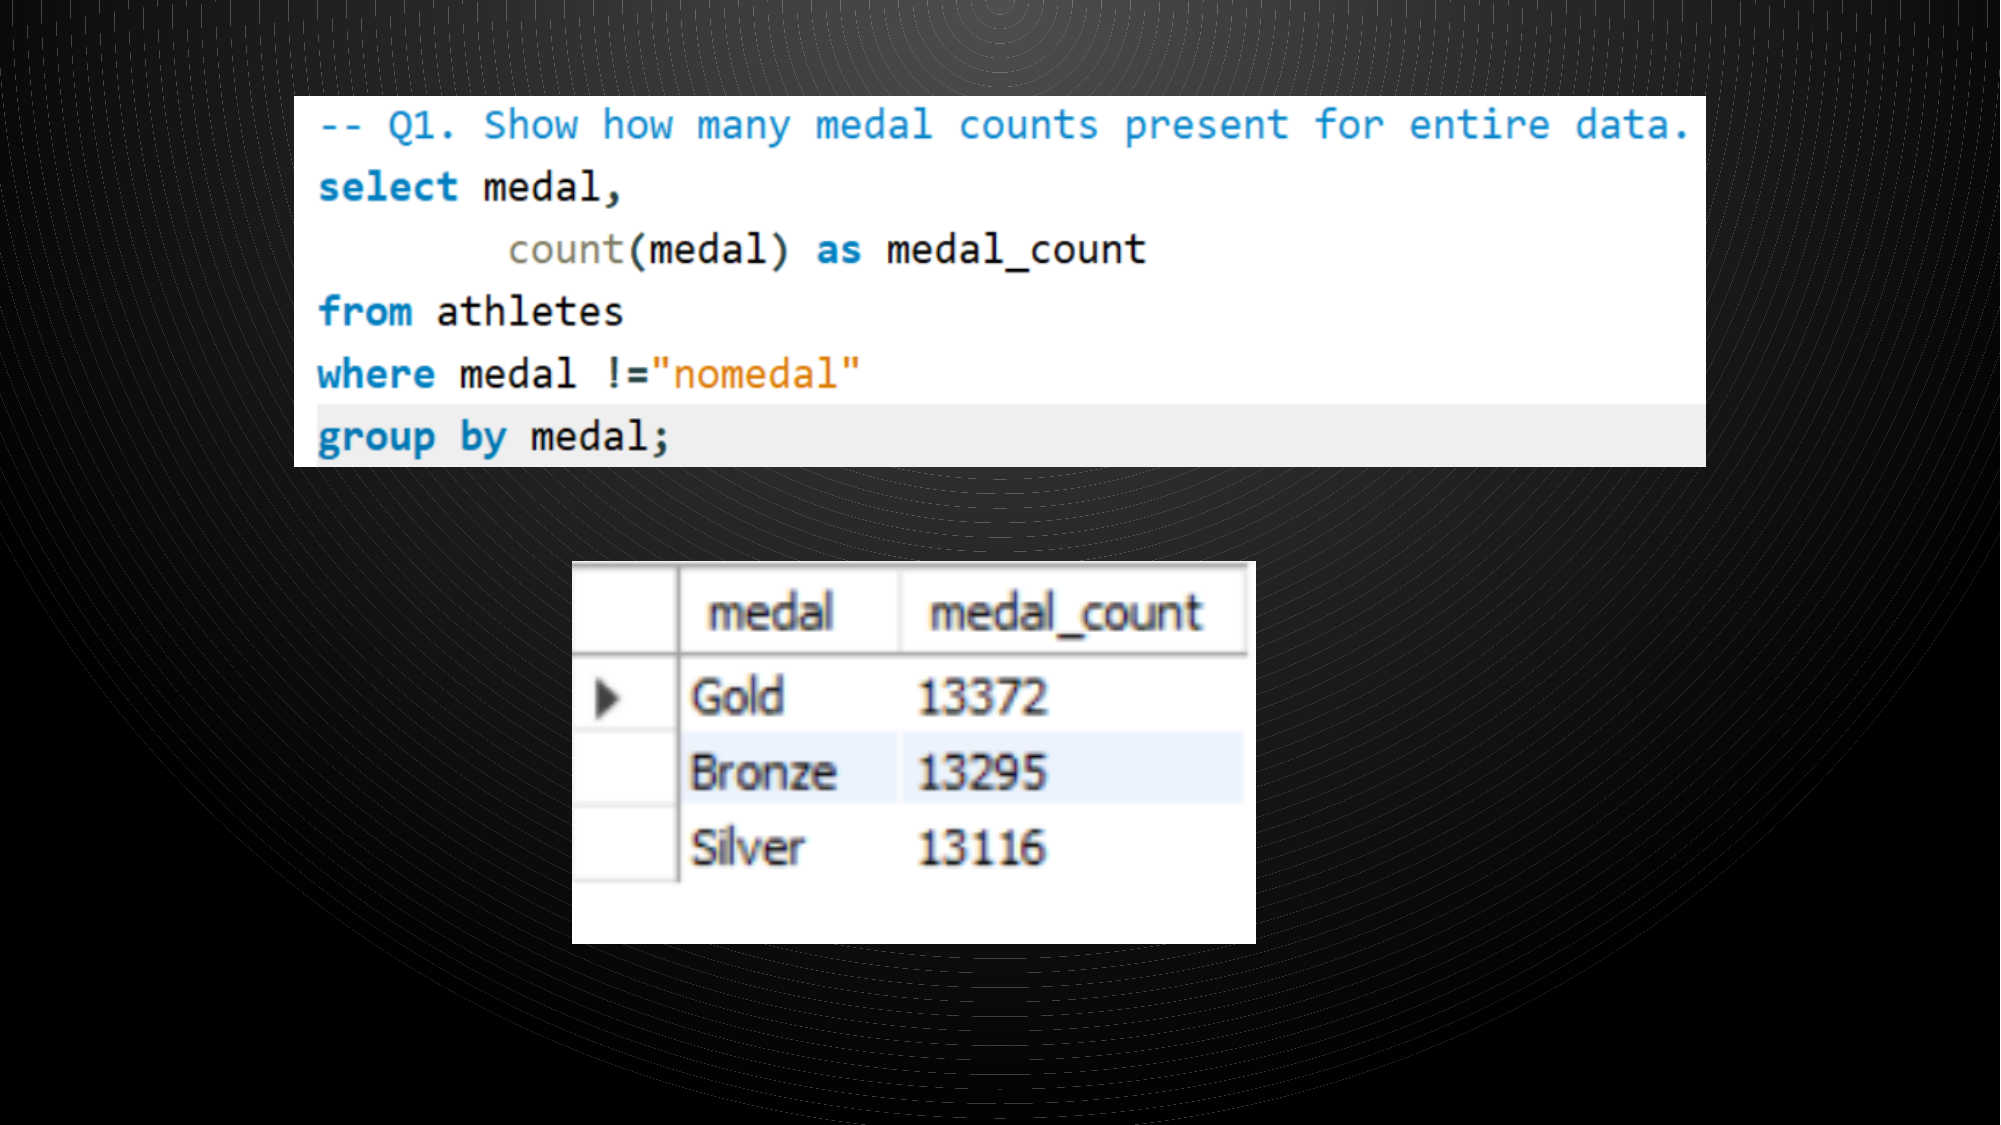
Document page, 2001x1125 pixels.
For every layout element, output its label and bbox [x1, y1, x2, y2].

picture [572, 561, 1256, 944]
picture [294, 96, 1706, 467]
